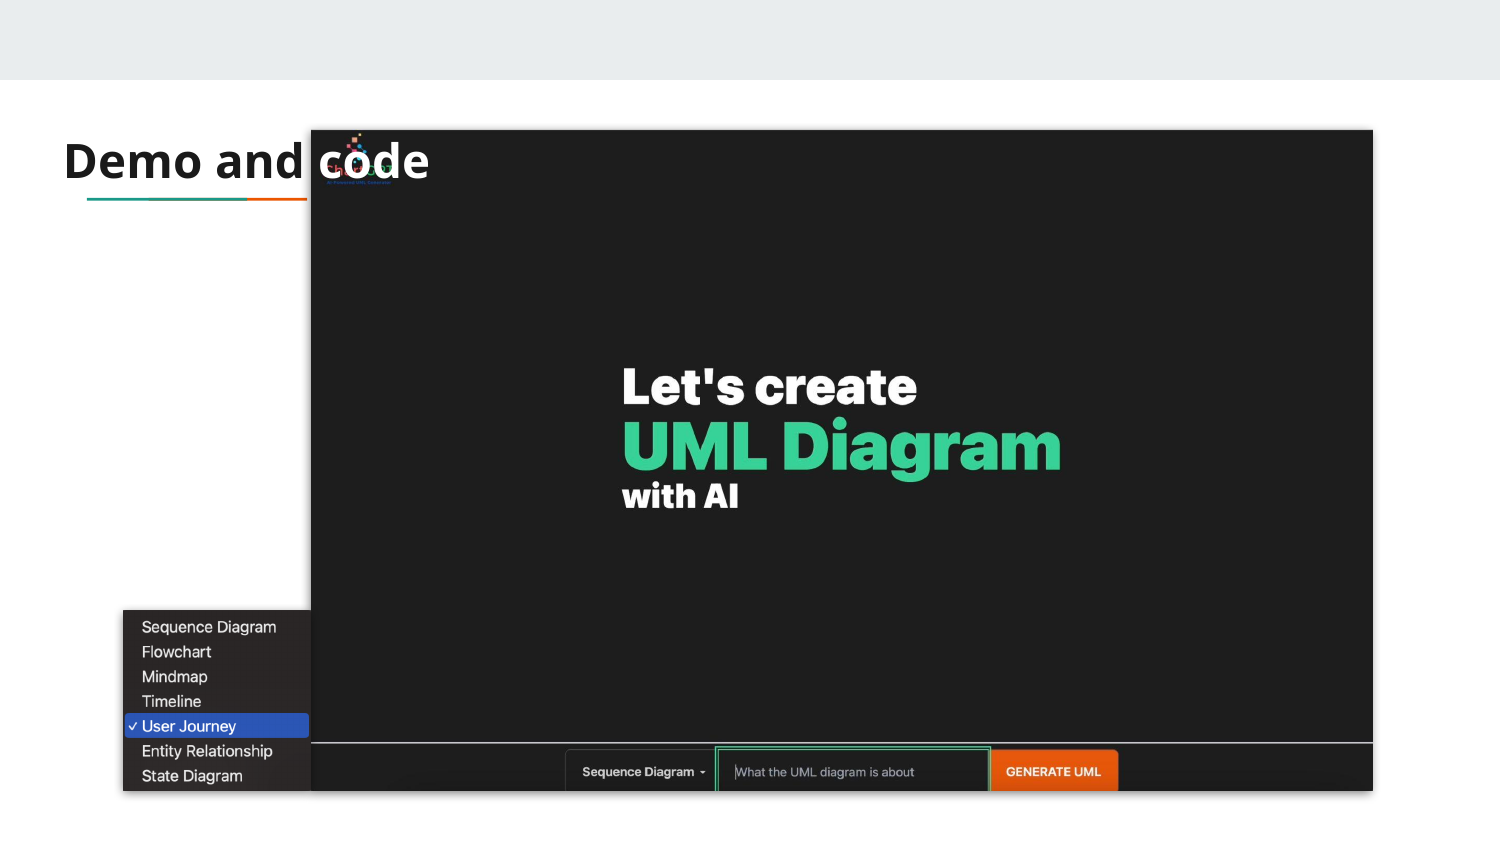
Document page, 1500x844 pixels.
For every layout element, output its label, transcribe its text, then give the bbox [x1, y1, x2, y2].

picture [123, 129, 1374, 792]
title Demo and code [47, 115, 1310, 204]
